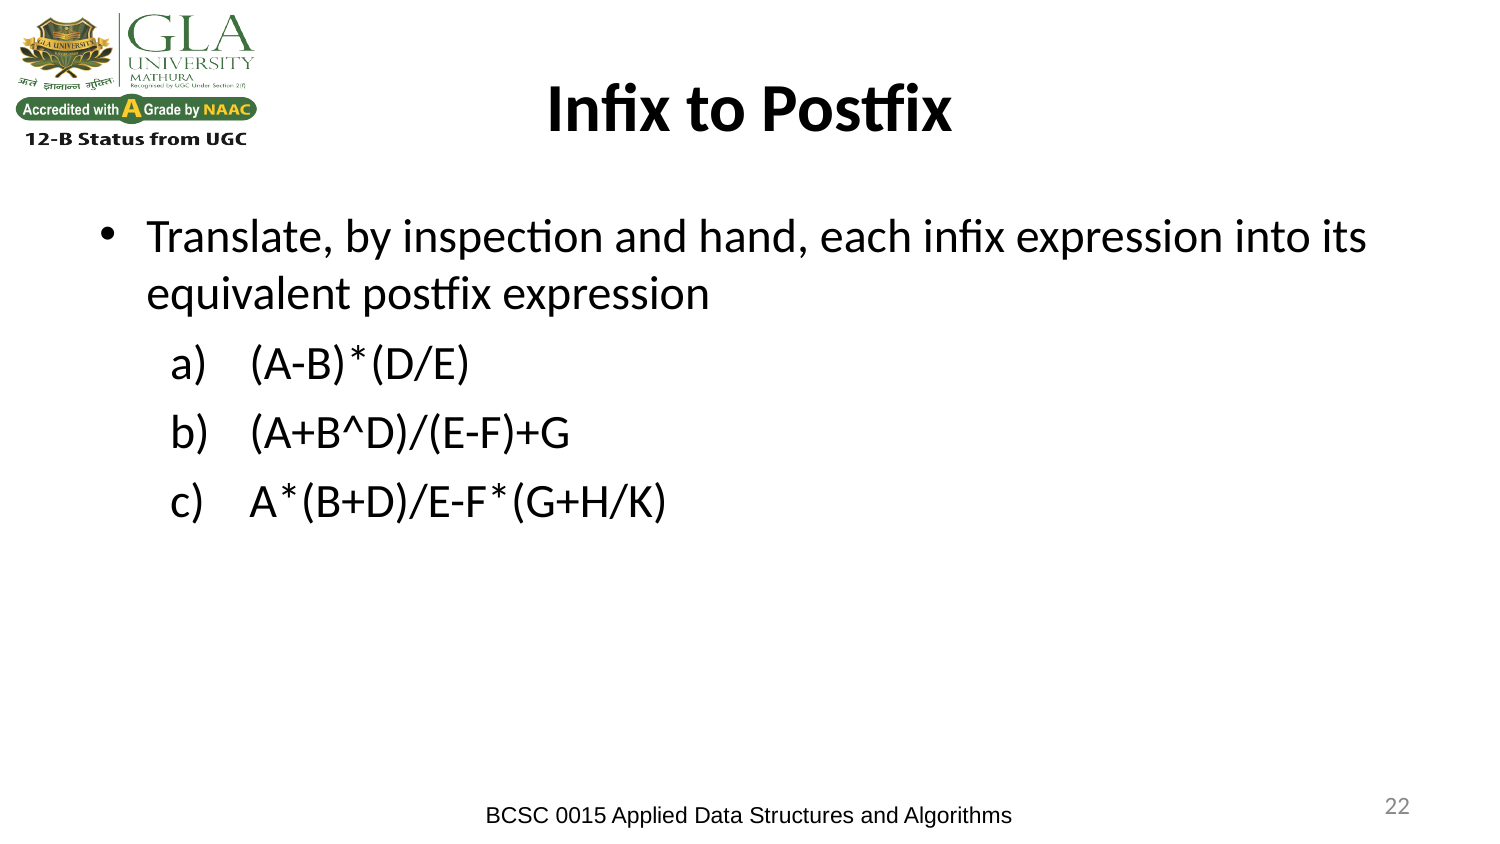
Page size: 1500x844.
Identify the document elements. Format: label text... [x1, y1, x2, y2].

slide_number ‹#› [1074, 782, 1425, 827]
list Translate, by inspection and hand, each infix expression into its equivalent postfix expression (A-B)*(D/E) (A+B^D)/(E-F)+G A*(B+D)/E-F*(G+H/K) [75, 196, 1425, 754]
title Infix to Postfix [75, 33, 1425, 175]
picture [9, 8, 263, 150]
